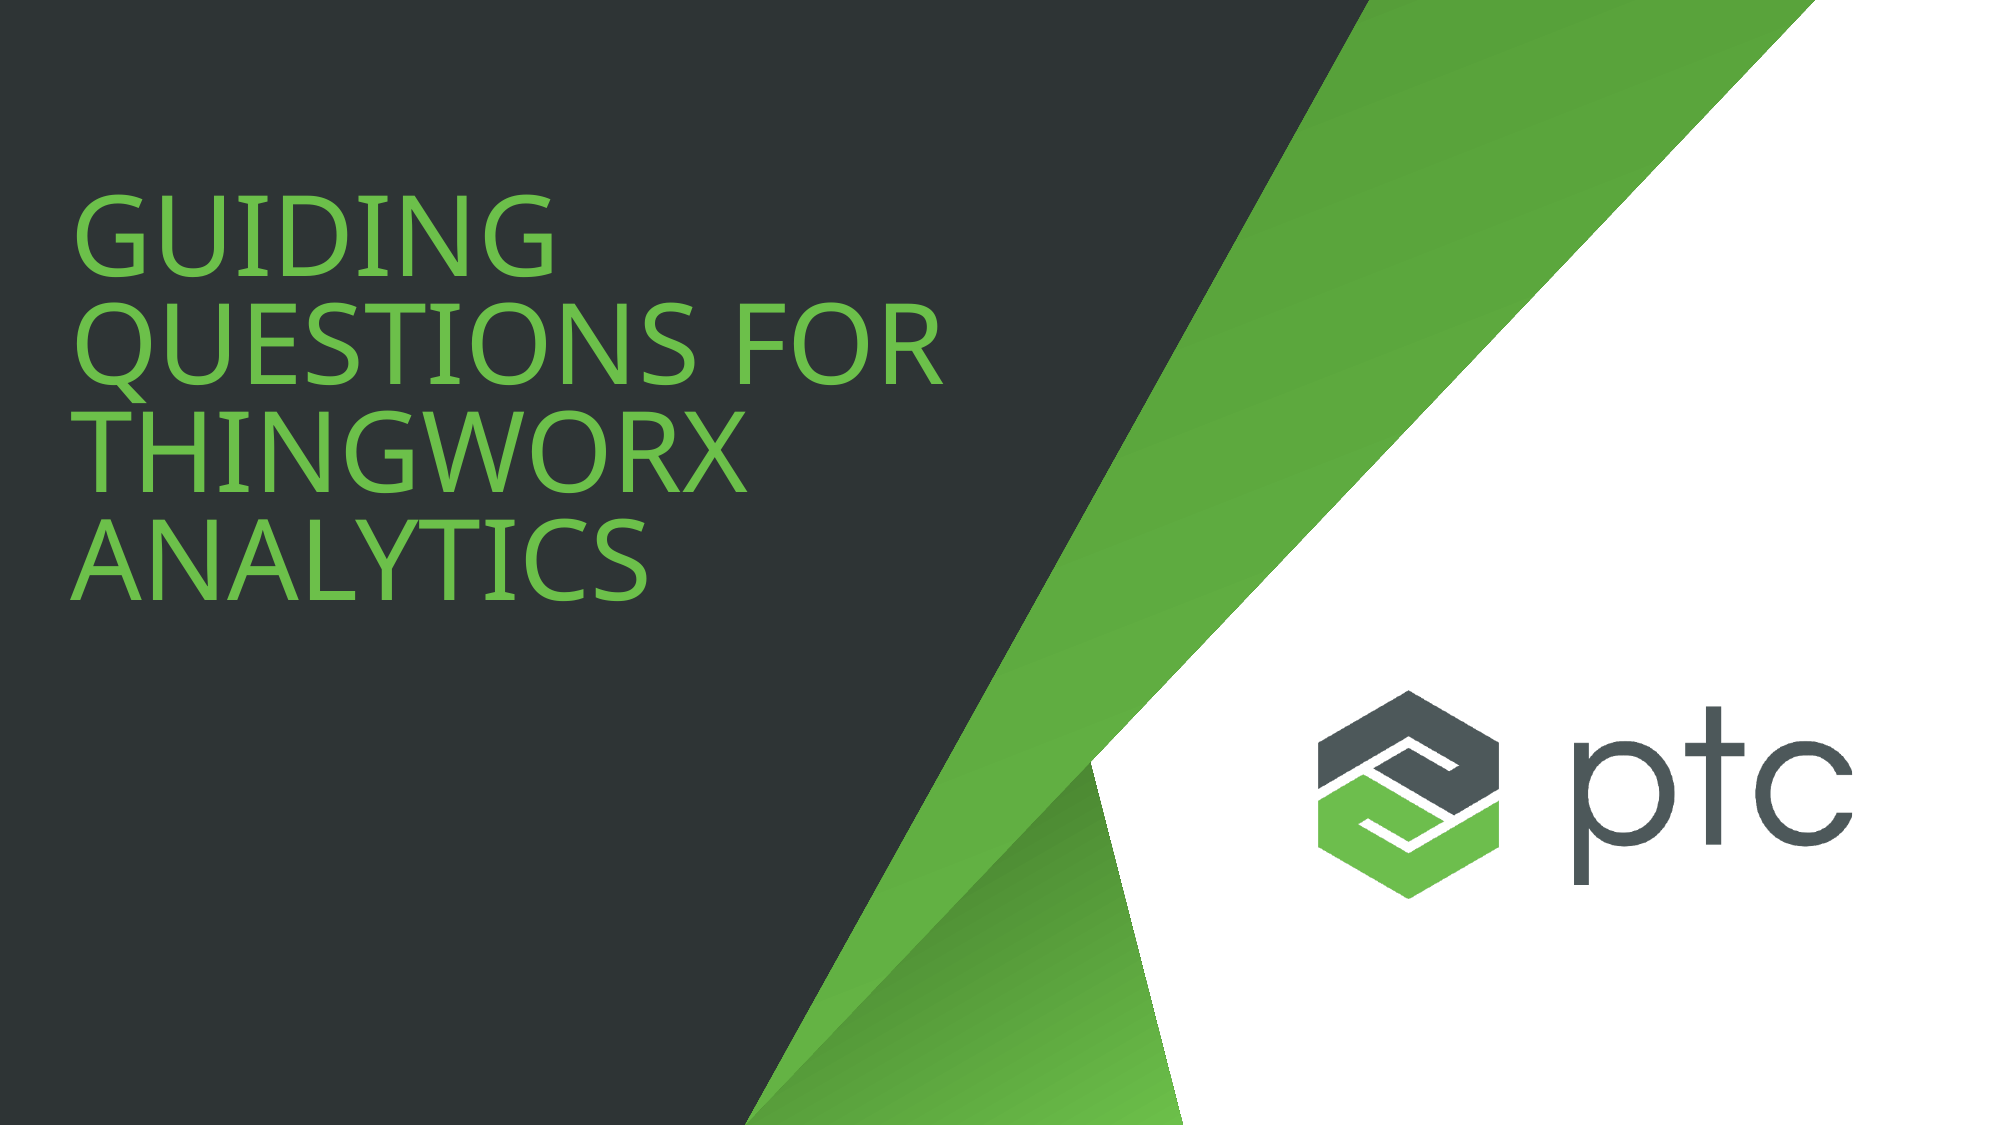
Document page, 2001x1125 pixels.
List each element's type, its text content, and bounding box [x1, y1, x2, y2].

title Guiding Questions For Thingworx Analytics [70, 239, 1073, 558]
picture [1318, 690, 1853, 899]
